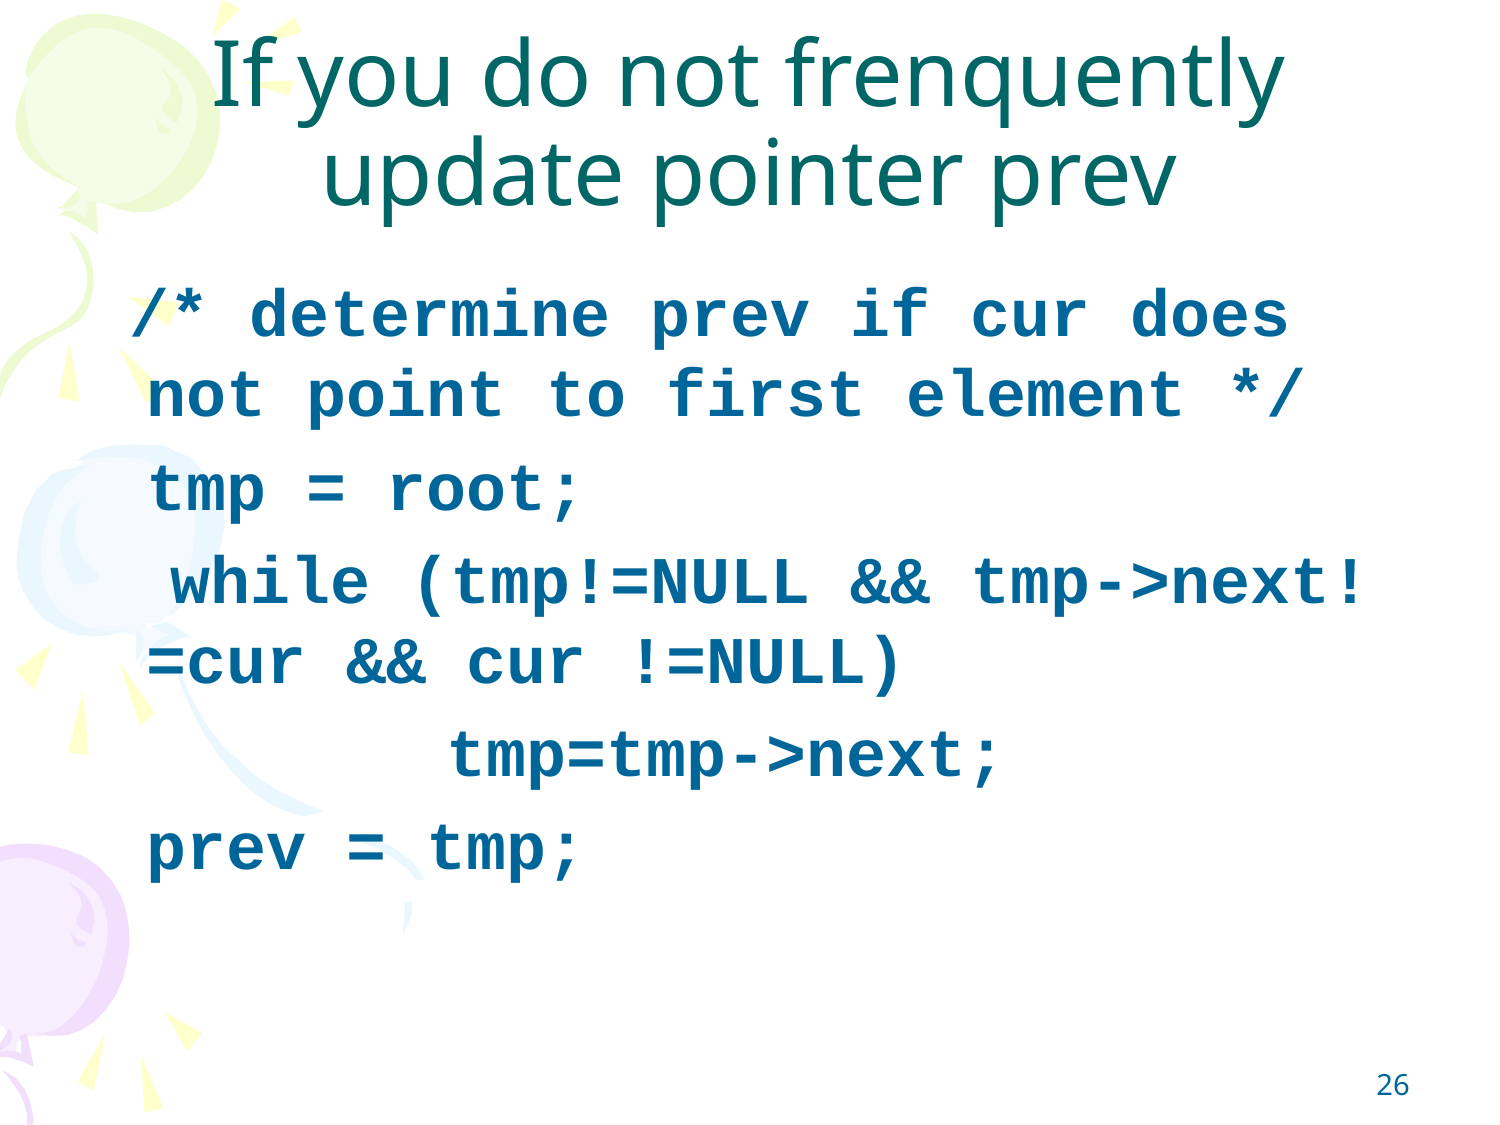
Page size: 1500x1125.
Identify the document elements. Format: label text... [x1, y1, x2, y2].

title If you do not frenquently update pointer prev [72, 16, 1426, 233]
slide_number 26 [1074, 1058, 1426, 1096]
list /* determine prev if cur does not point to first element */ tmp = root; while (tmp!=NULL && tmp->next!=cur && cur !=NULL) tmp=tmp->next; prev = tmp; [74, 262, 1426, 994]
